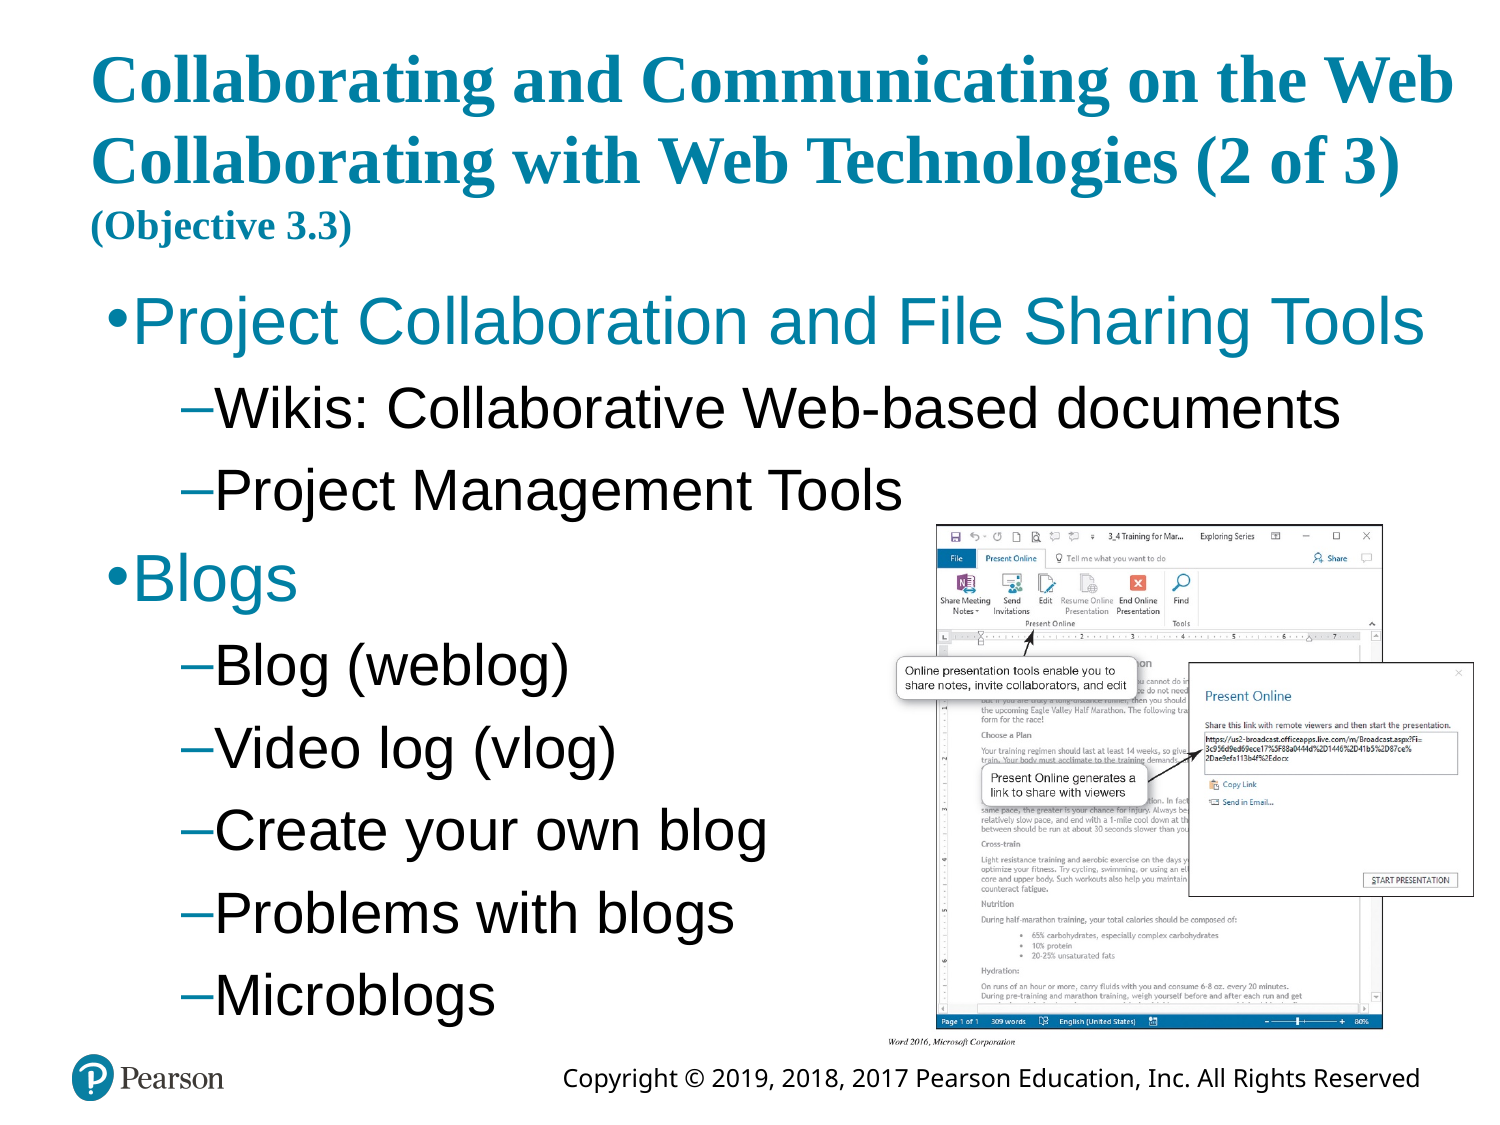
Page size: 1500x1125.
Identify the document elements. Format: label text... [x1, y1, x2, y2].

picture [887, 523, 1475, 1047]
list Project Collaboration and File Sharing Tools Wikis: Collaborative Web-based documents Project Management Tools Blogs Blog (weblog) Video log (vlog) Create your own blog Problems with blogs Microblogs [75, 262, 1500, 1100]
picture [72, 1087, 83, 1101]
title Collaborating and Communicating on the Web Collaborating with Web Technologies (2 of 3) (Objective 3.3) [75, 0, 1500, 262]
